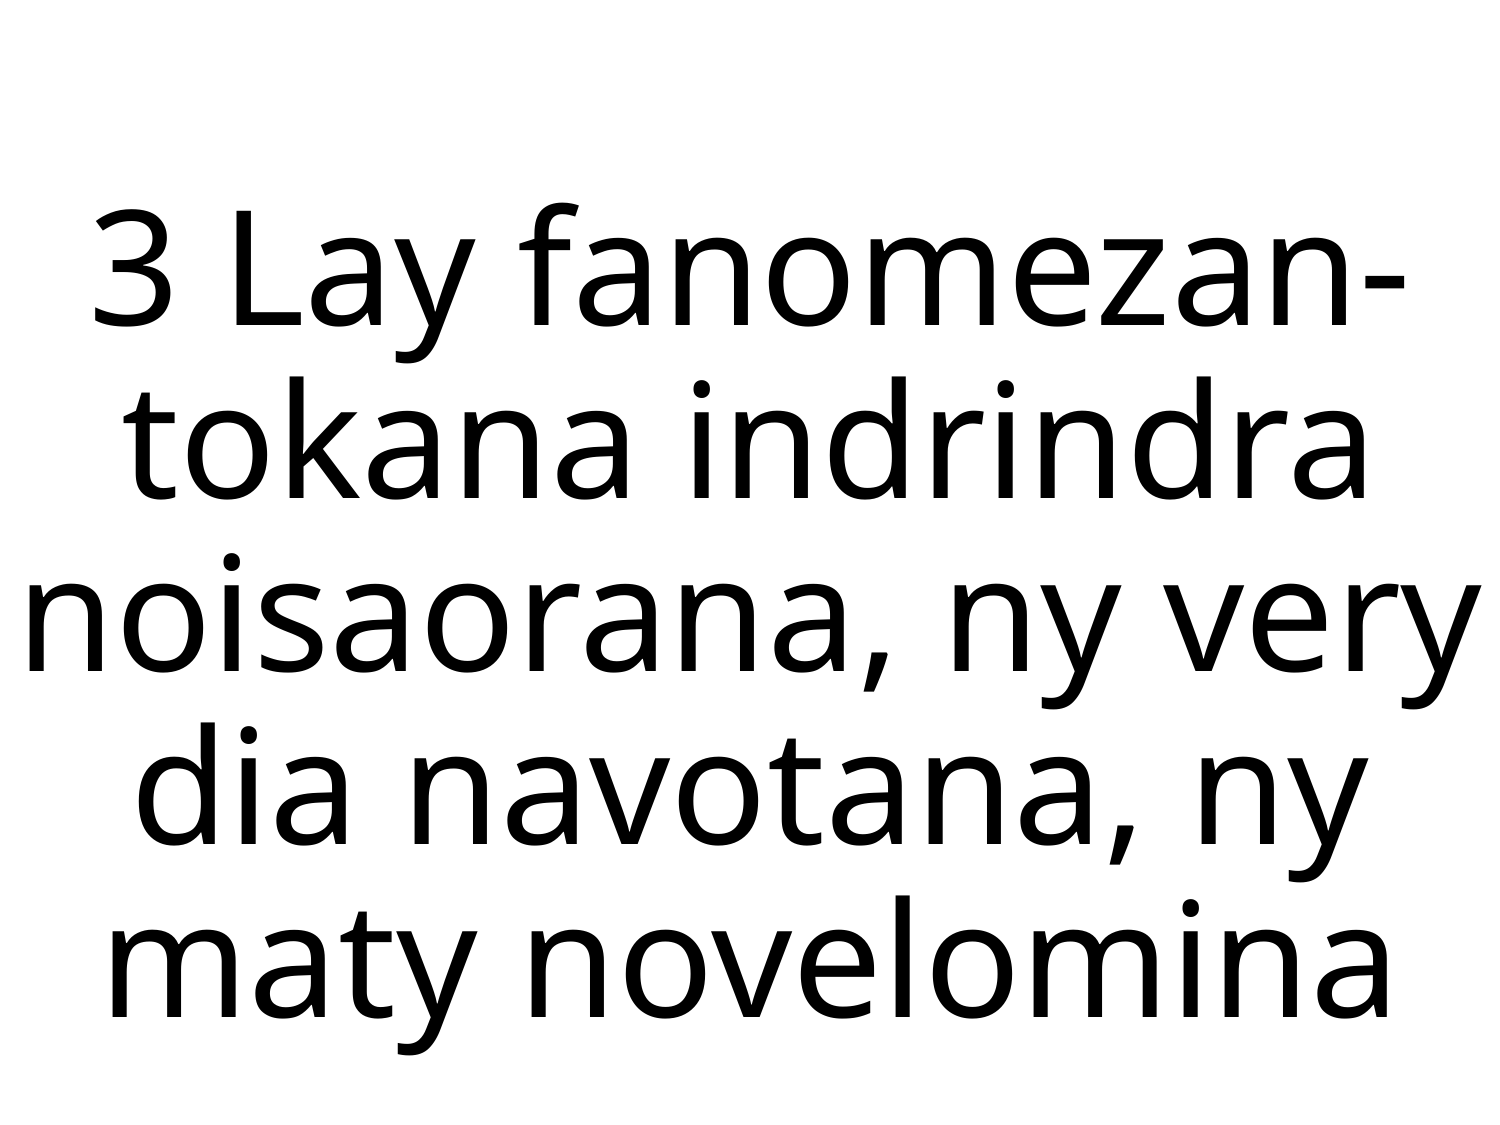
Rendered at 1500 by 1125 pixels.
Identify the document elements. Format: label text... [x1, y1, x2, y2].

title 3 Lay fanomezan-tokana indrindra noisaorana, ny very dia navotana, ny maty novelomina [0, 0, 1500, 1060]
